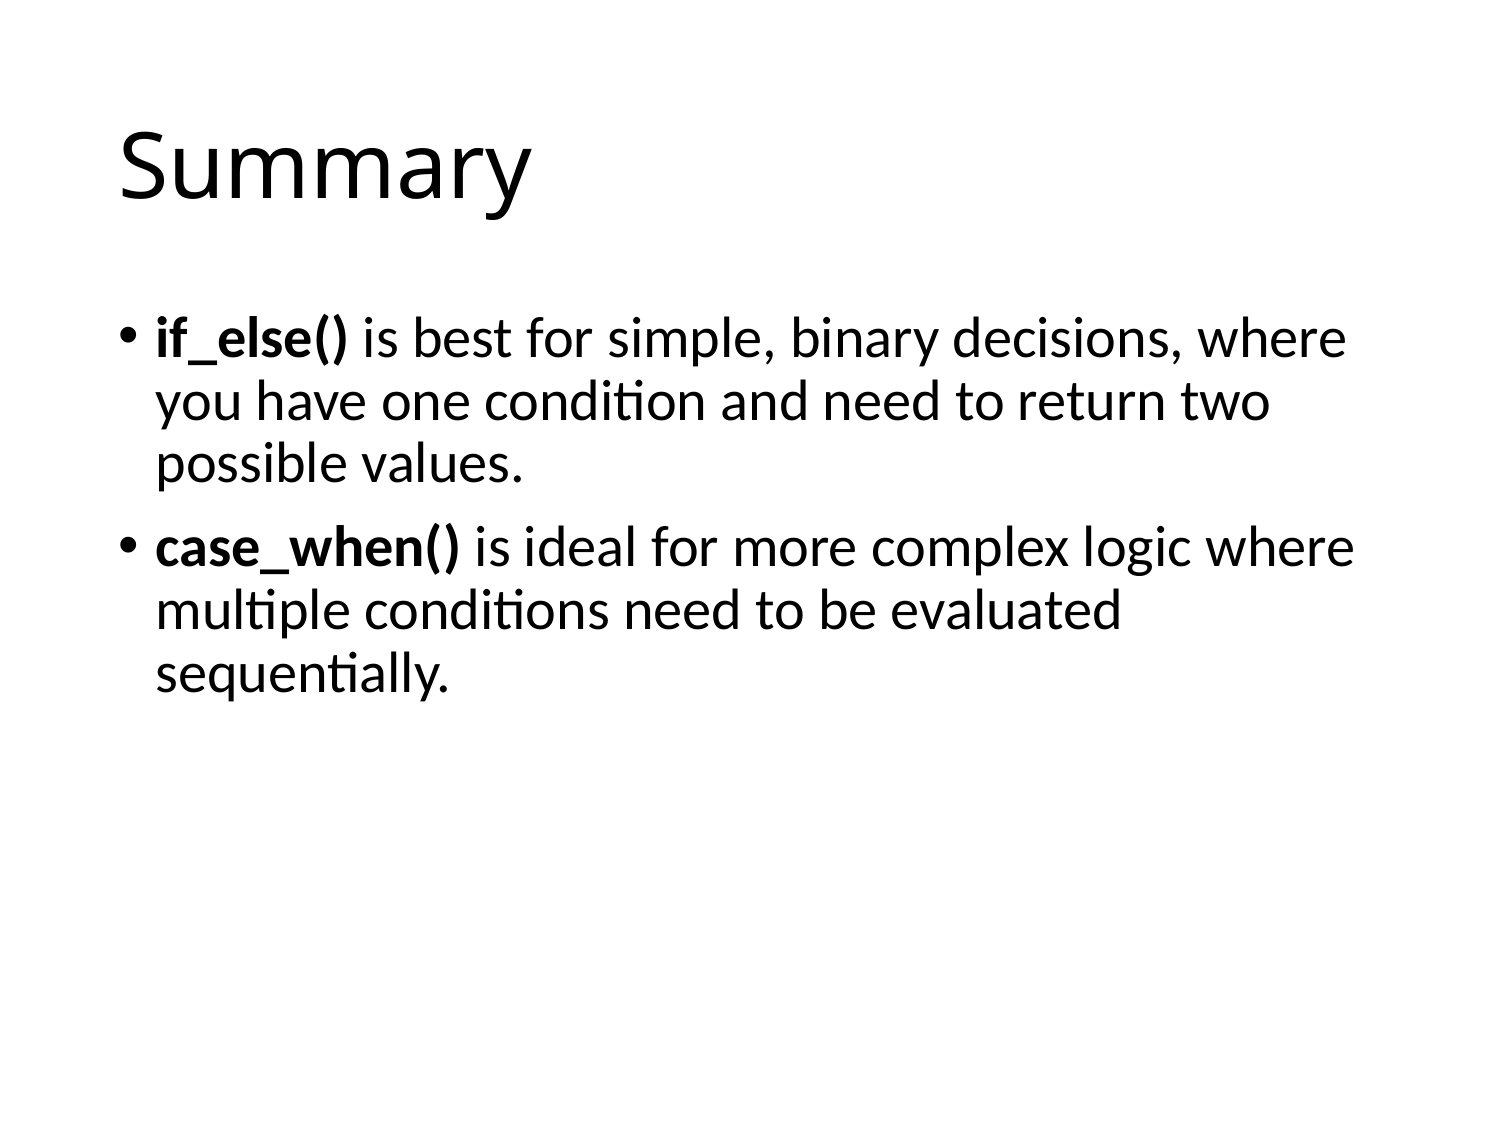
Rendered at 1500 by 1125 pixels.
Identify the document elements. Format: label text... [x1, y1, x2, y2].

list if_else() is best for simple, binary decisions, where you have one condition and need to return two possible values. case_when() is ideal for more complex logic where multiple conditions need to be evaluated sequentially. [103, 299, 1397, 1014]
title Summary [103, 59, 1397, 278]
